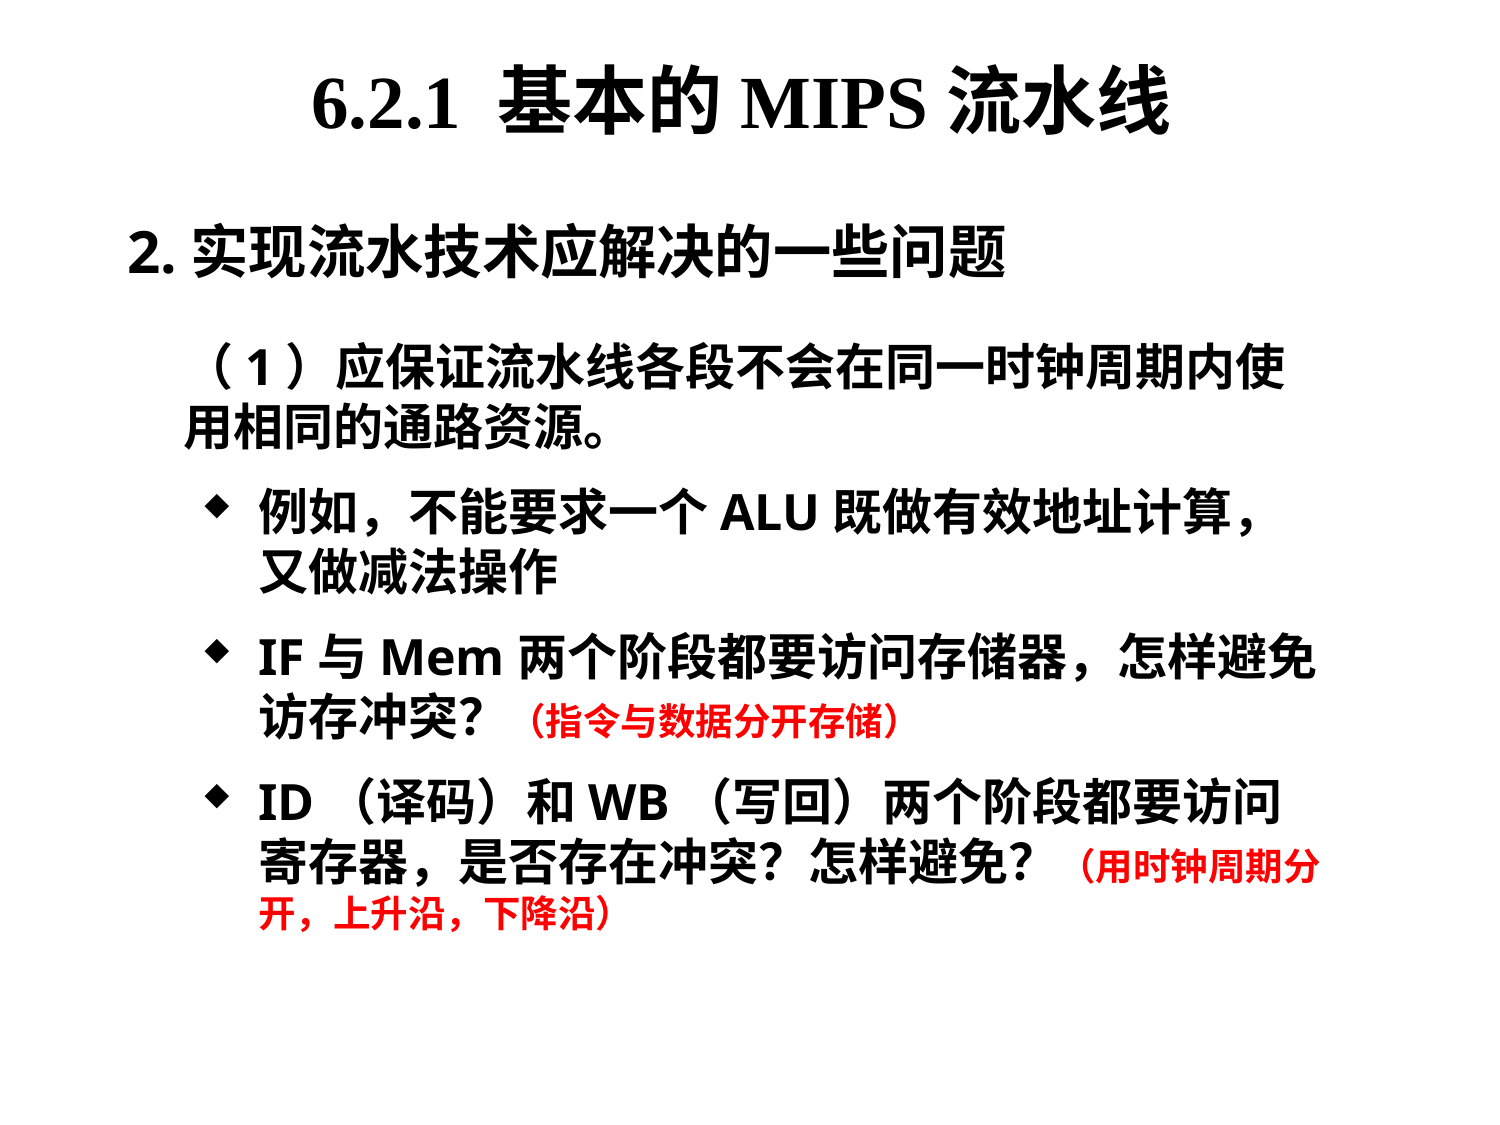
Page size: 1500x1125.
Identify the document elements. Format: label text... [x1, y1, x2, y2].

text_box 6.2.1 基本的MIPS流水线 [253, 40, 1229, 152]
text_box 2.实现流水技术应解决的一些问题 （1）应保证流水线各段不会在同一时钟周期内使用相同的通路资源。 例如，不能要求一个ALU既做有效地址计算，又做减法操作 IF与Mem两个阶段都要访问存储器，怎样避免访存冲突？（指令与数据分开存储） ID（译码）和WB（写回）两个阶段都要访问寄存器，是否存在冲突？怎样避免？（用时钟周期分开，上升沿，下降沿） [112, 208, 1341, 943]
